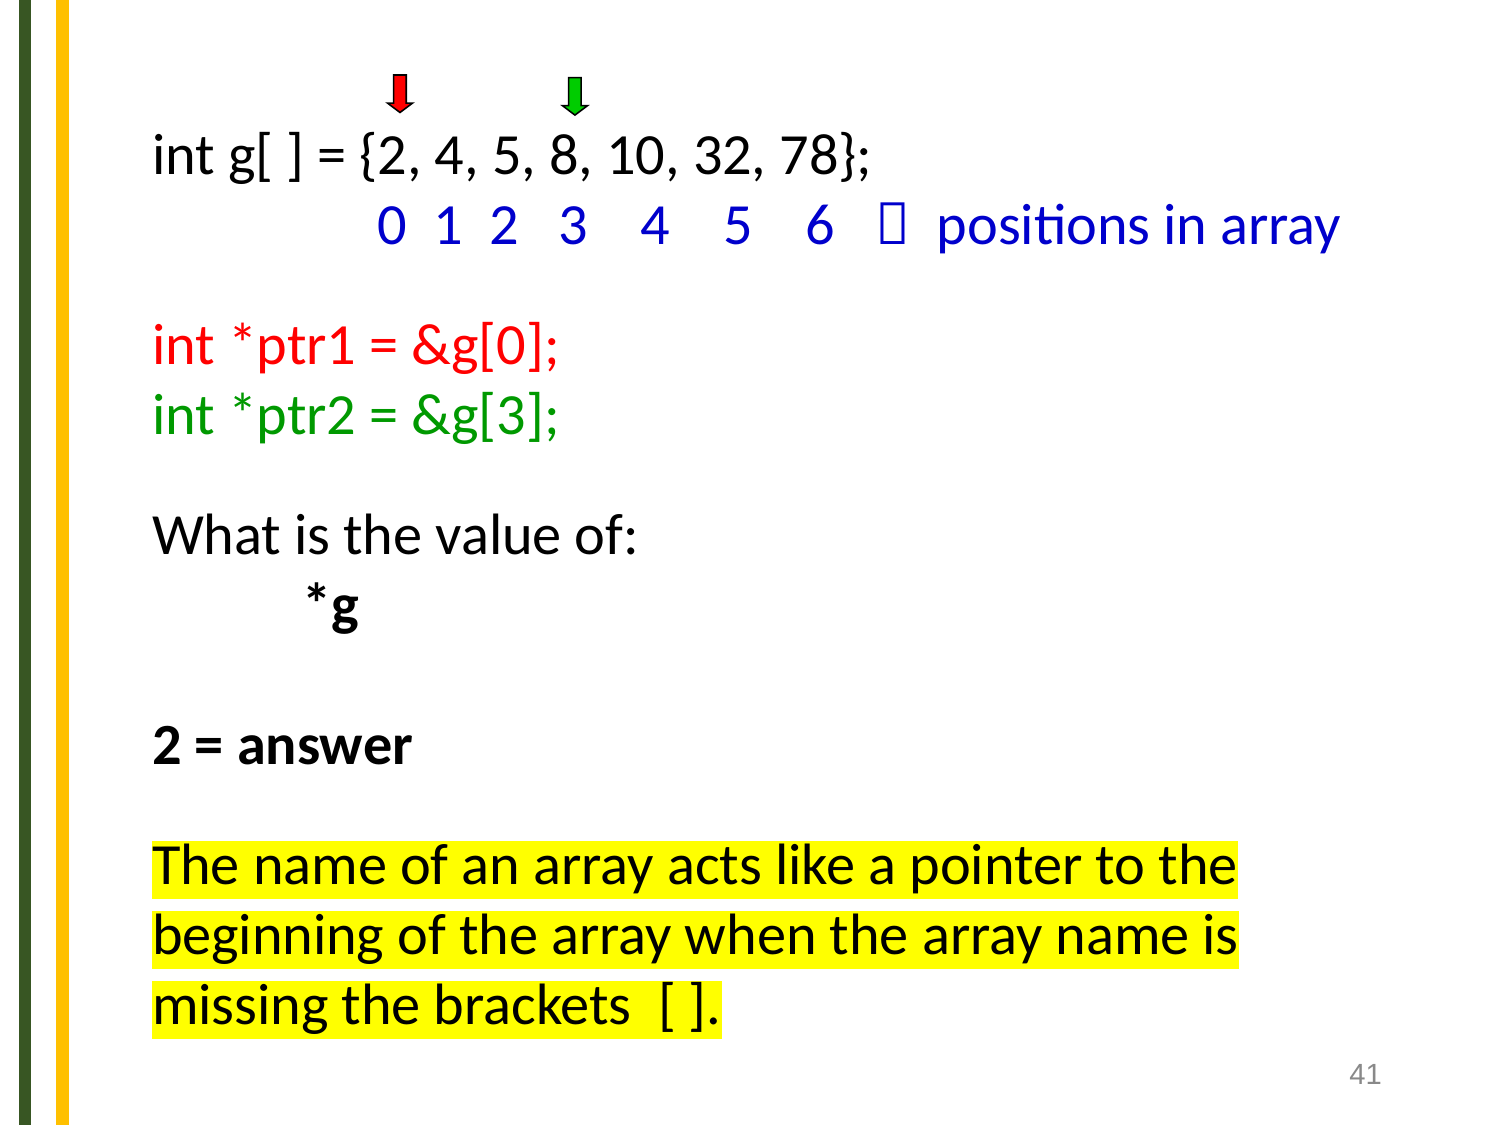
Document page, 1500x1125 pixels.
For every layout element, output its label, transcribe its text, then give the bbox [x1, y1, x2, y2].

text_box int g[ ] = {2, 4, 5, 8, 10, 32, 78}; 0 1 2 3 4 5 6  positions in array int *ptr1 = &g[0]; int *ptr2 = &g[3]; What is the value of: *g 2 = answer The name of an array acts like a pointer to the beginning of the array when the array name is missing the brackets [ ]. [137, 38, 1413, 1114]
text_box [562, 77, 588, 116]
text_box [387, 75, 413, 113]
